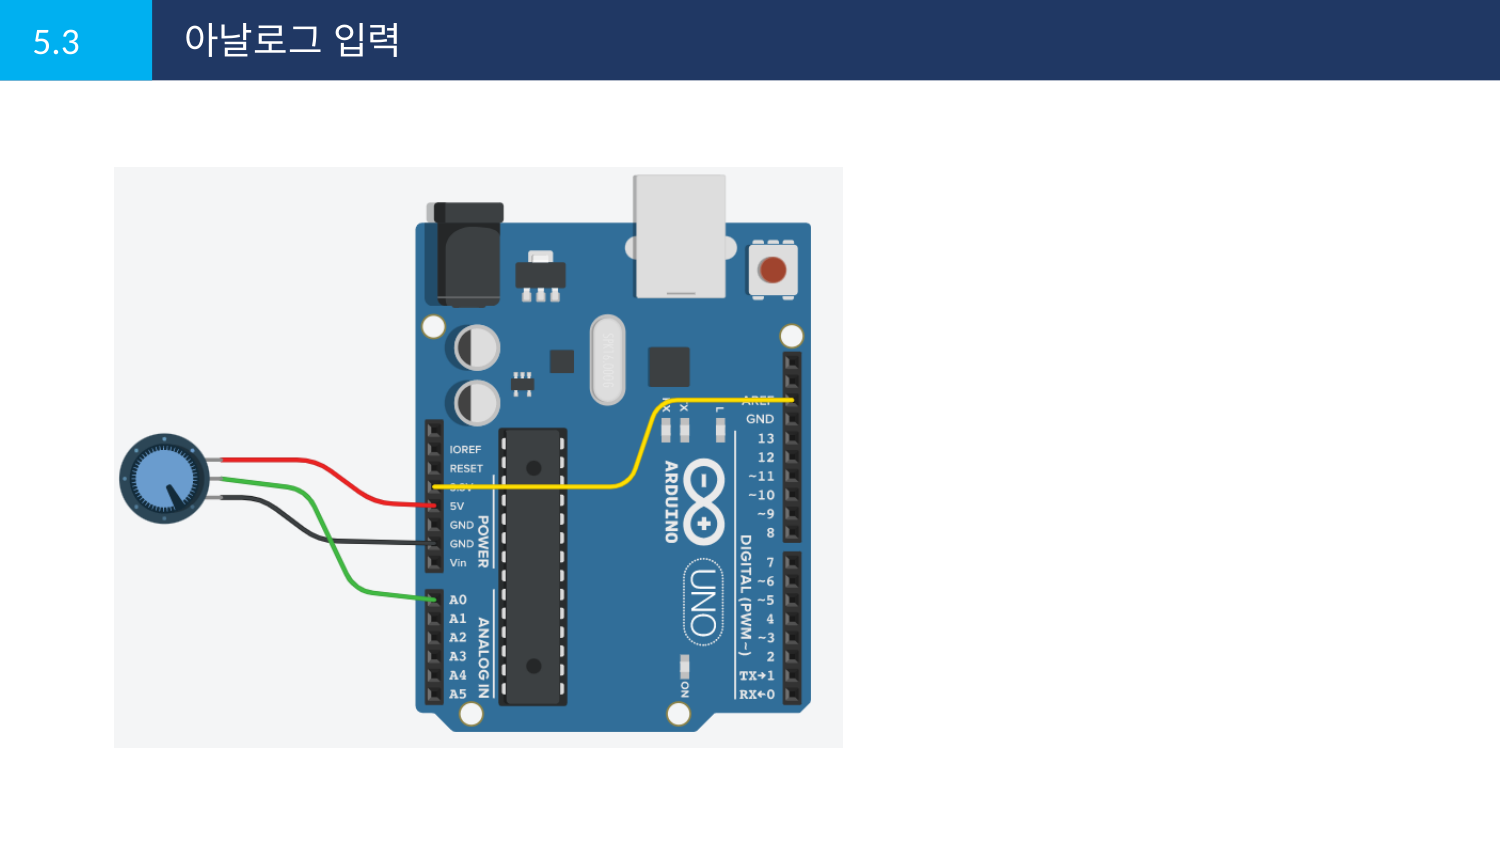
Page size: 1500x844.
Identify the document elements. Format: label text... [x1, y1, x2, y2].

text_box [0, 0, 153, 81]
picture [114, 167, 843, 748]
text_box [153, 0, 1500, 81]
text_box 5.3 [17, 9, 115, 70]
text_box 아날로그 입력 [169, 9, 945, 70]
